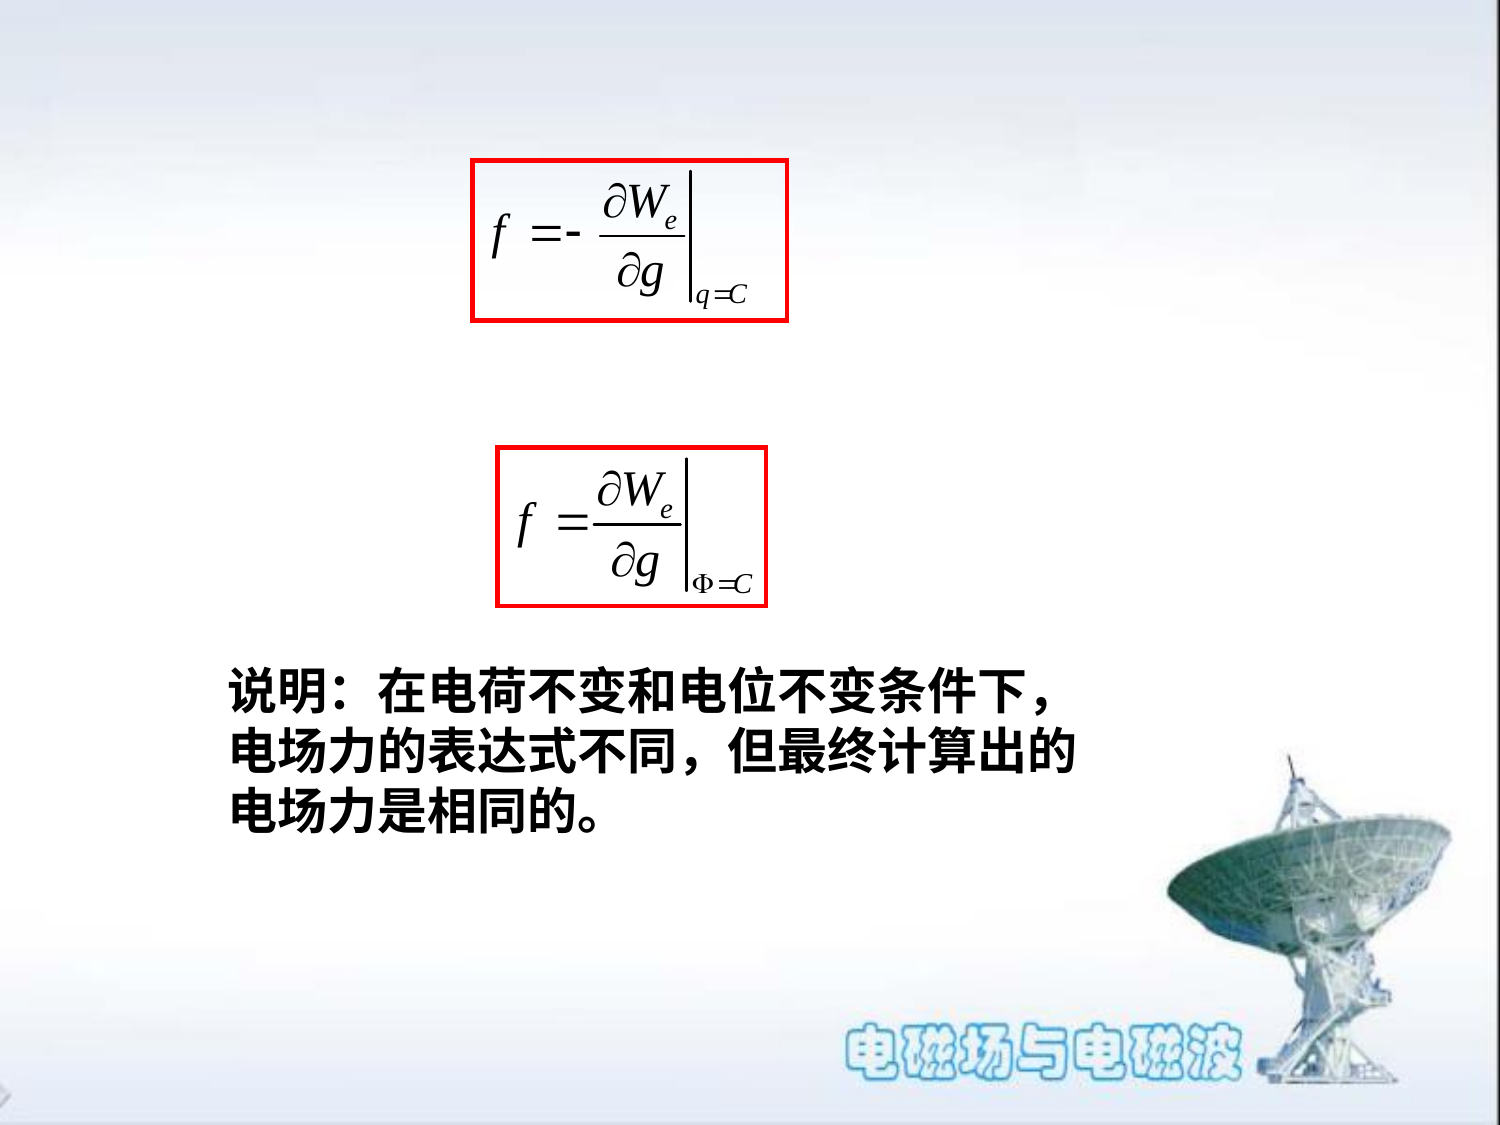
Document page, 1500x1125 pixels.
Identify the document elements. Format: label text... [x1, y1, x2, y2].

text_box 说明：在电荷不变和电位不变条件下，电场力的表达式不同，但最终计算出的电场力是相同的。 [212, 651, 1100, 847]
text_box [474, 162, 785, 319]
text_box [499, 449, 764, 604]
picture [0, 0, 1500, 1125]
